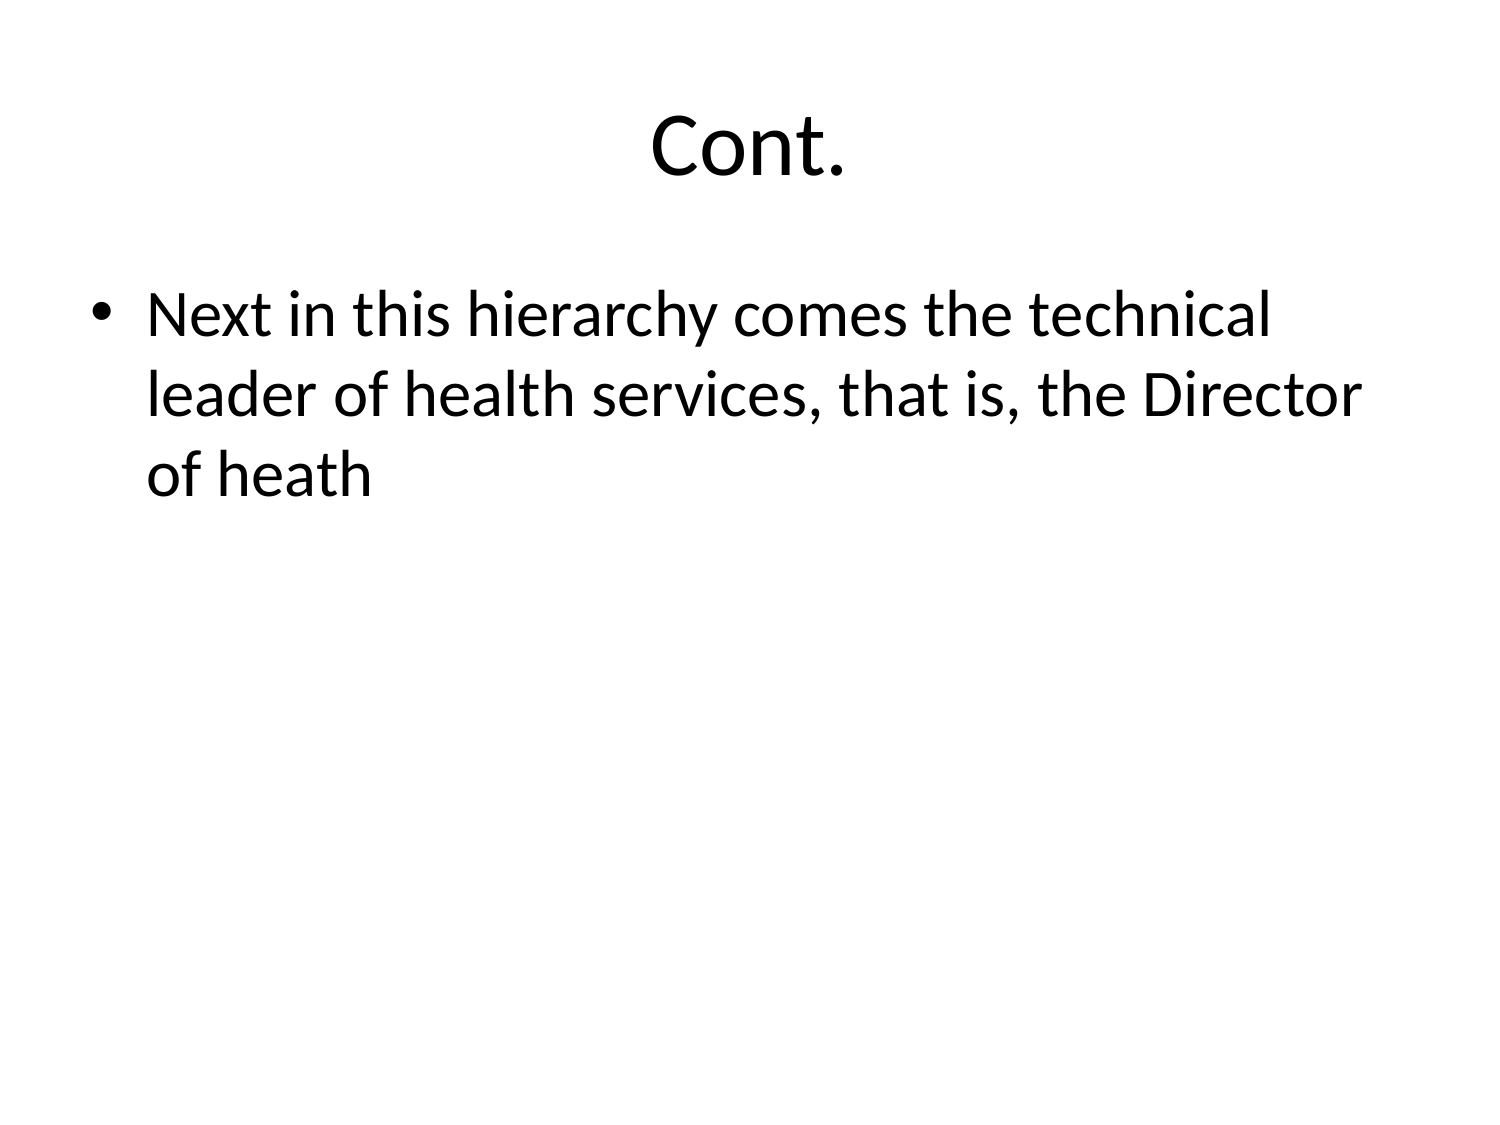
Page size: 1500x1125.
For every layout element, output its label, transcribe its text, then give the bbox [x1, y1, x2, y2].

title Cont. [75, 45, 1425, 233]
list Next in this hierarchy comes the technical leader of health services, that is, the Director of heath [75, 262, 1425, 1005]
